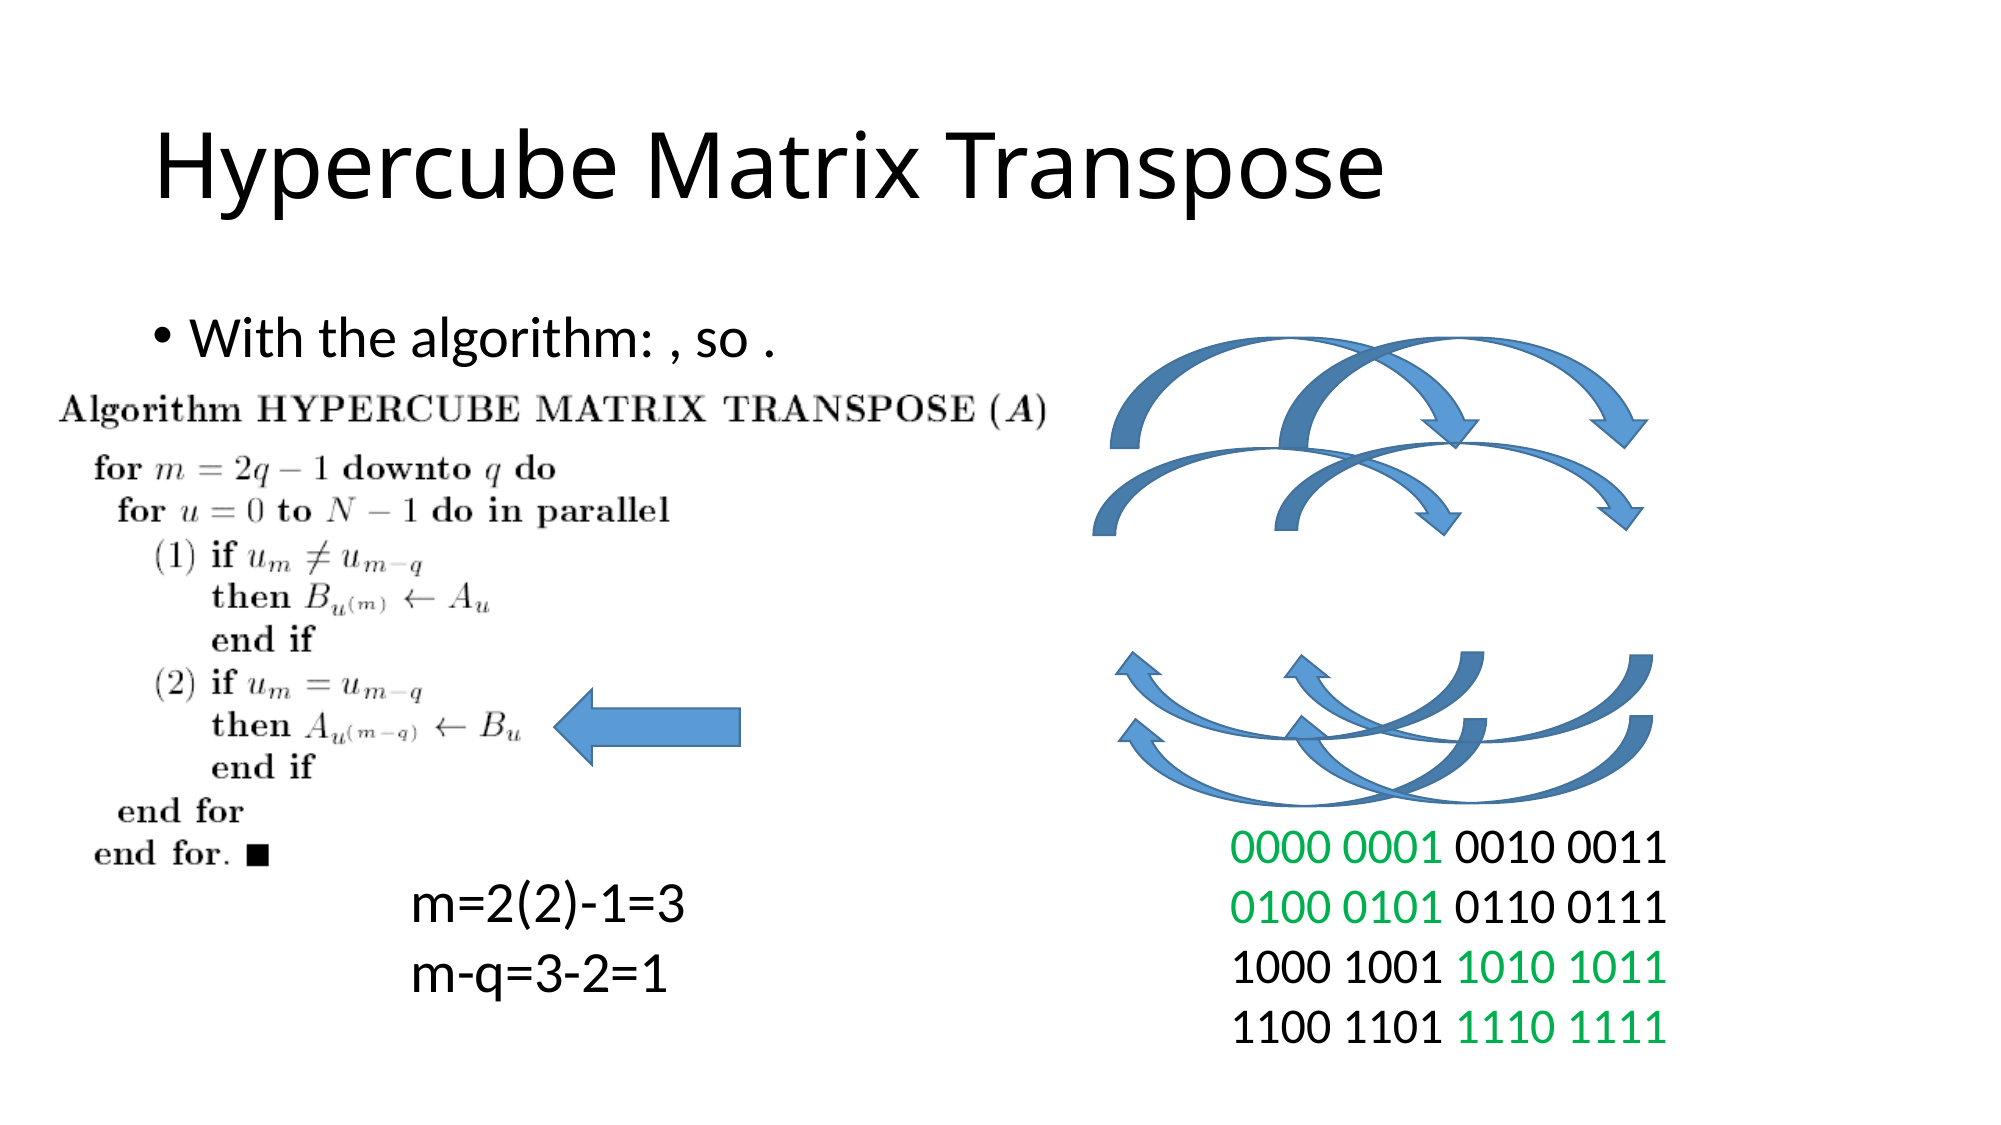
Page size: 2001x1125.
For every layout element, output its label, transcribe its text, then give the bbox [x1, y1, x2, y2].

text_box [1296, 715, 1654, 805]
text_box 0000 0001 0010 0011 0100 0101 0110 0111 1000 1001 1010 1011 1100 1101 1110 1111 [1215, 806, 1683, 1061]
text_box [1406, 744, 1481, 793]
picture [39, 370, 1070, 893]
text_box [1109, 336, 1374, 450]
text_box [1285, 714, 1328, 738]
title Hypercube Matrix Transpose [137, 59, 1863, 278]
text_box [1278, 336, 1649, 450]
text_box [1114, 650, 1485, 741]
text_box [1458, 718, 1488, 740]
text_box [1375, 353, 1481, 441]
text_box [1450, 445, 1460, 450]
text_box [1393, 744, 1459, 790]
text_box [1382, 654, 1654, 744]
text_box [1092, 447, 1355, 537]
text_box [1283, 653, 1381, 729]
text_box [1359, 459, 1463, 537]
text_box [1117, 717, 1393, 806]
text_box [1274, 441, 1645, 532]
text_box m=2(2)-1=3 m-q=3-2=1 [395, 893, 855, 1012]
